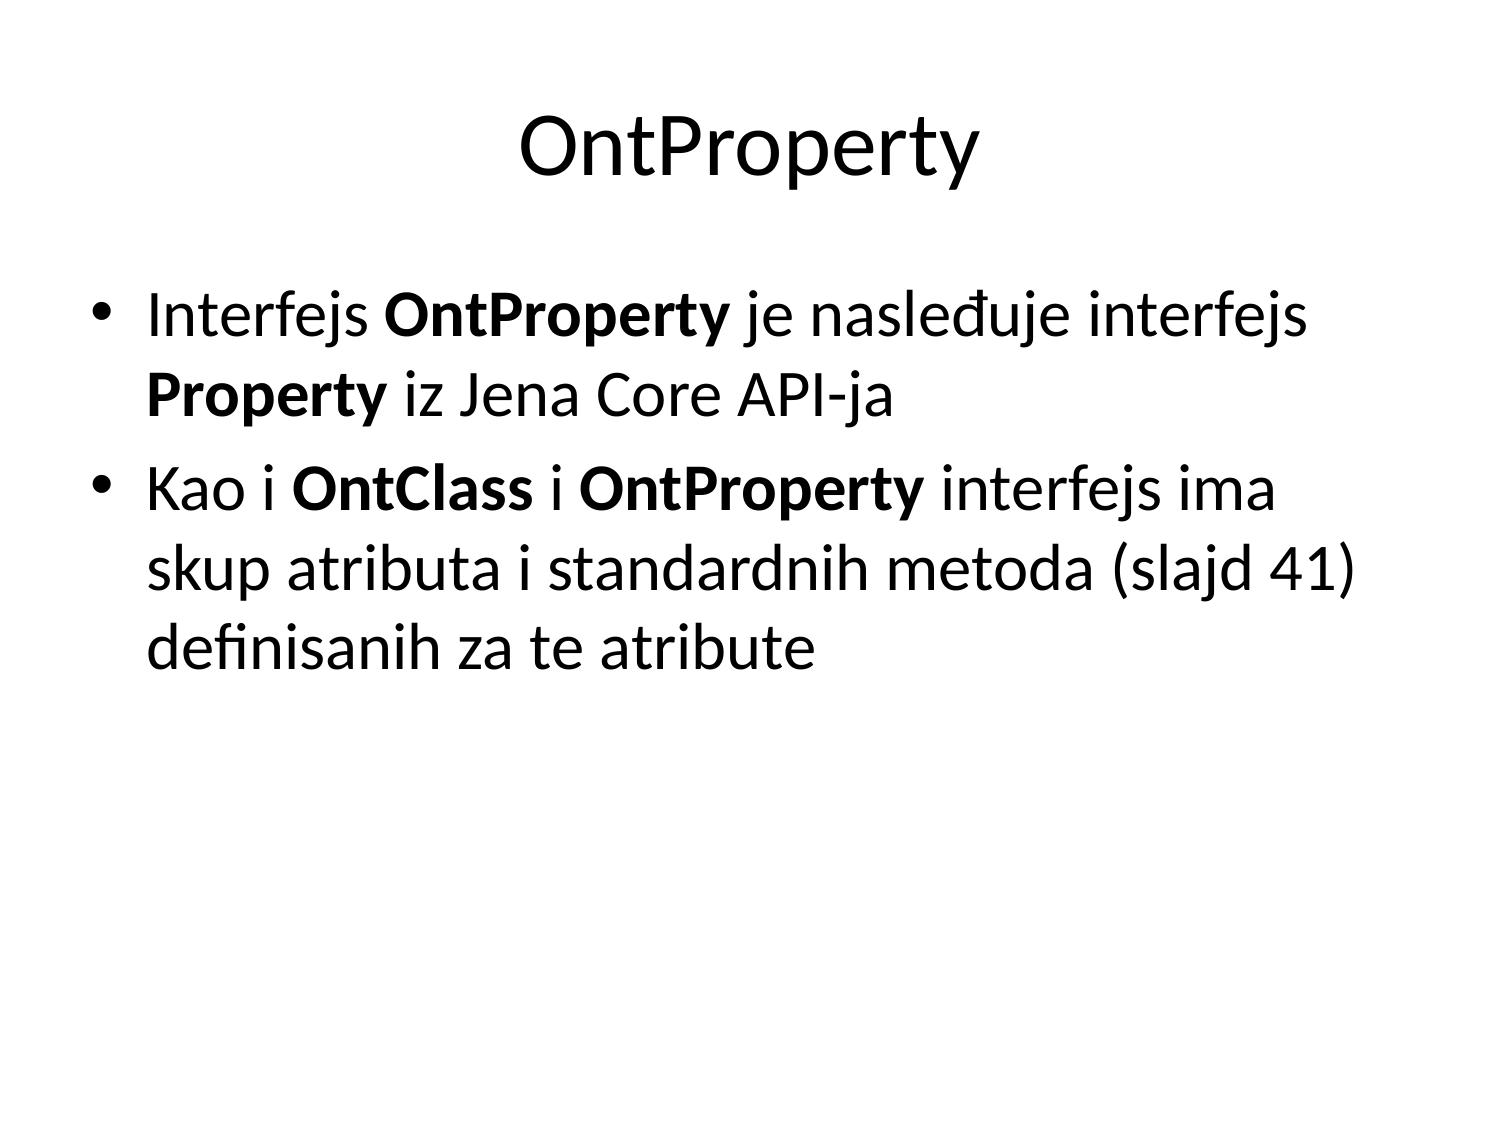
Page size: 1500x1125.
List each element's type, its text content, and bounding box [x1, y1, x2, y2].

title OntProperty [75, 45, 1425, 233]
list Interfejs OntProperty je nasleđuje interfejs Property iz Jena Core API-ja Kao i OntClass i OntProperty interfejs ima skup atributa i standardnih metoda (slajd 41) definisanih za te atribute [75, 262, 1425, 1005]
